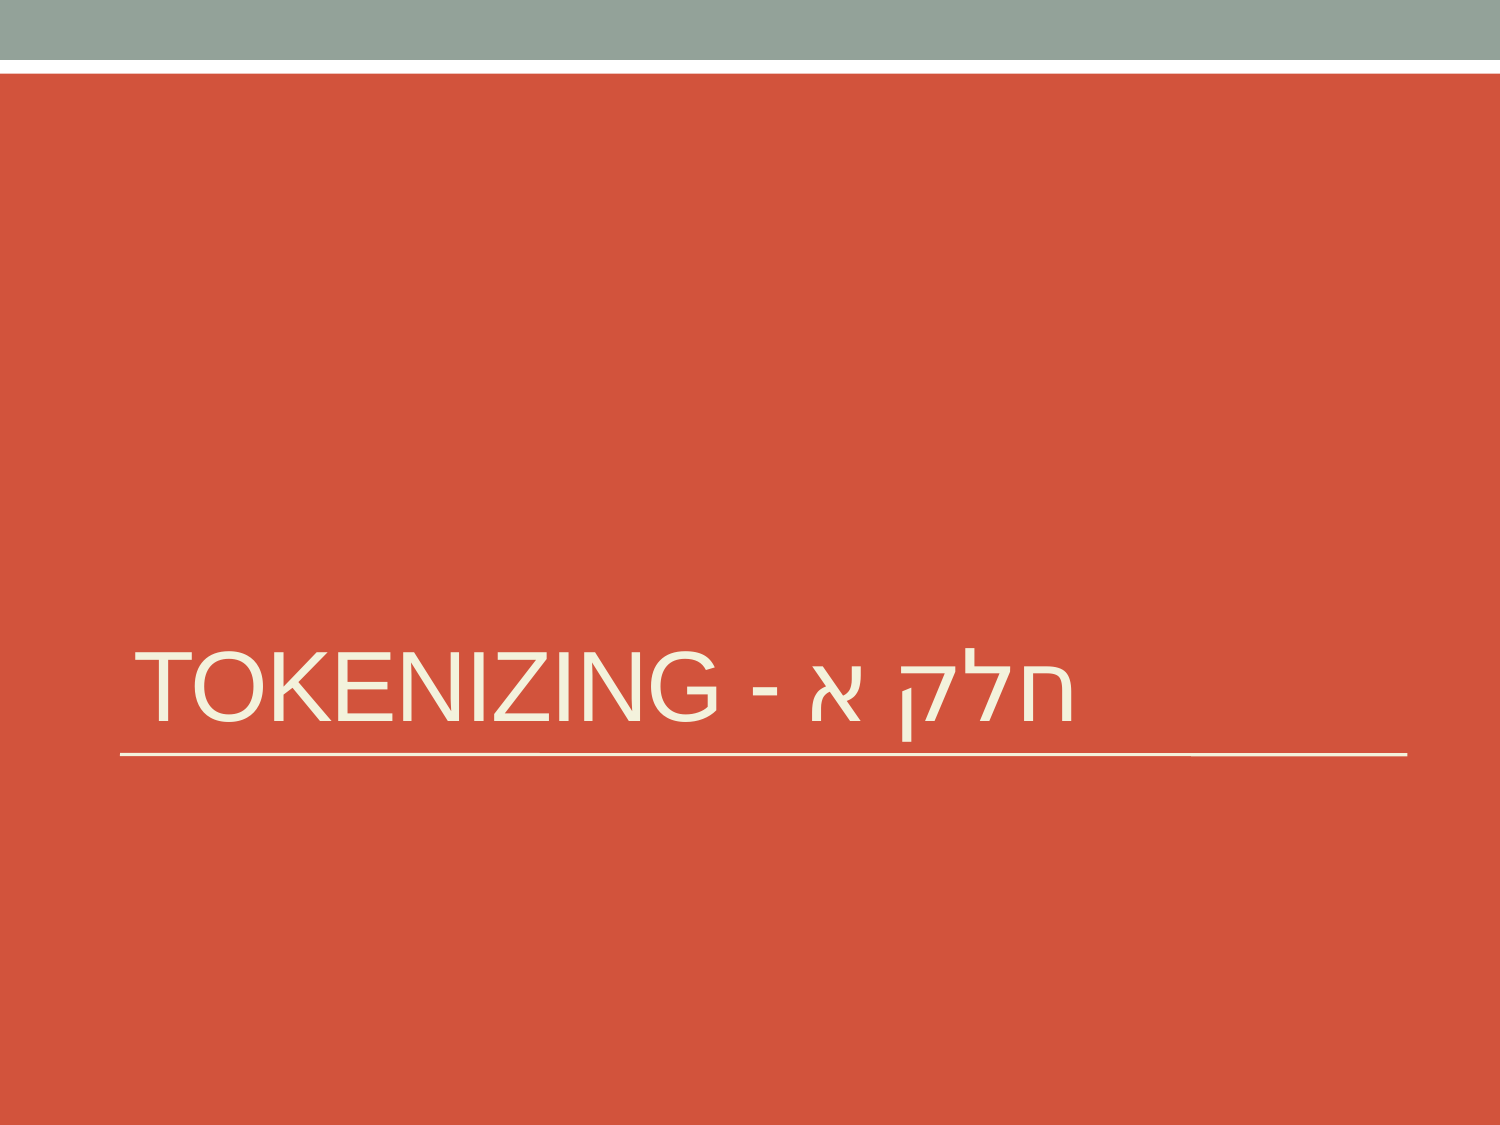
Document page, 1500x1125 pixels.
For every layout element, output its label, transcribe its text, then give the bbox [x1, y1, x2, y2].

title חלק א - Tokenizing [118, 387, 1394, 749]
